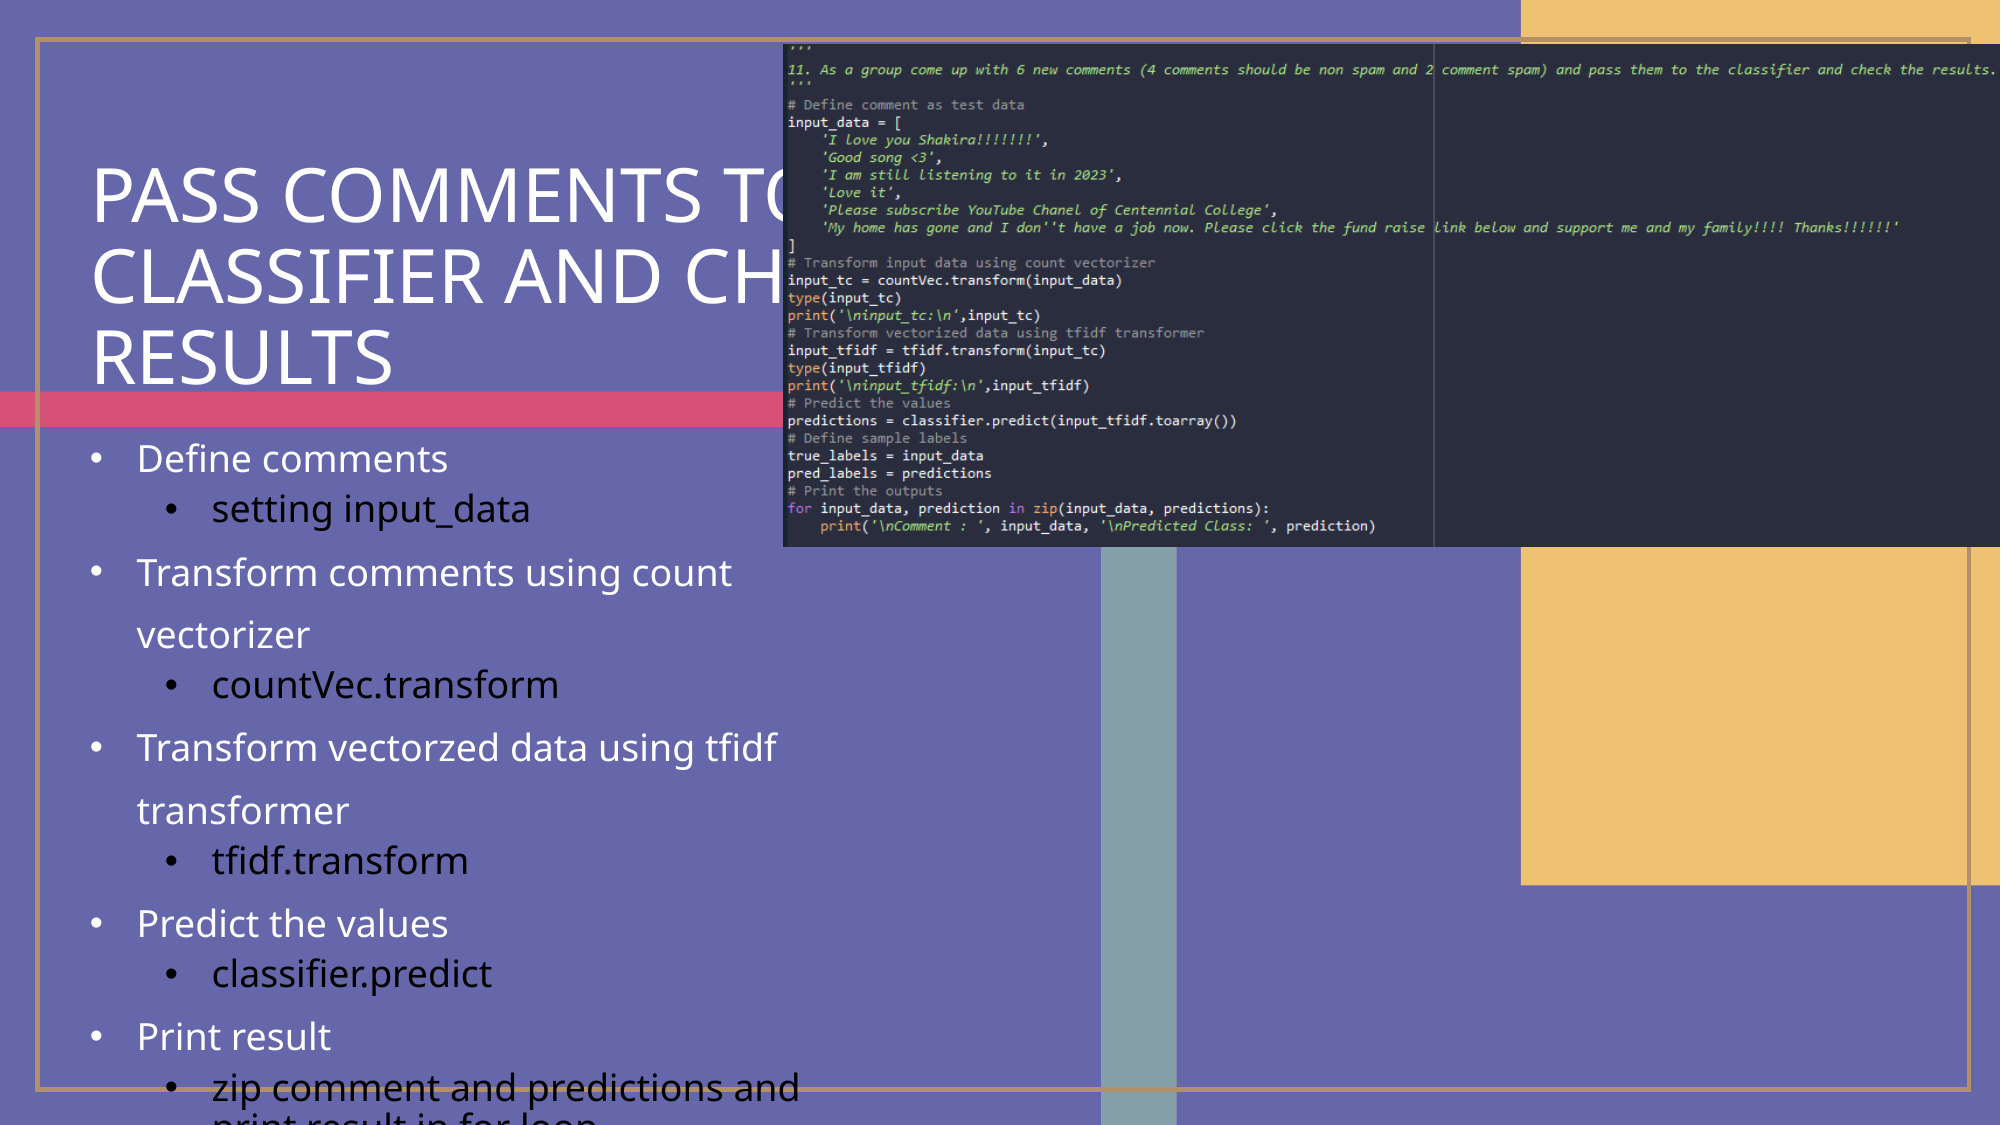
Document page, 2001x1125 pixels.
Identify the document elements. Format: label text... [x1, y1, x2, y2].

picture [783, 44, 2000, 1125]
list Define comments setting input_data Transform comments using count vectorizer countVec.transform Transform vectorzed data using tfidf transformer tfidf.transform Predict the values classifier.predict Print result zip comment and predictions and print result in for loop [75, 410, 887, 1097]
title pass comments to Classifier and check results [75, 149, 783, 408]
